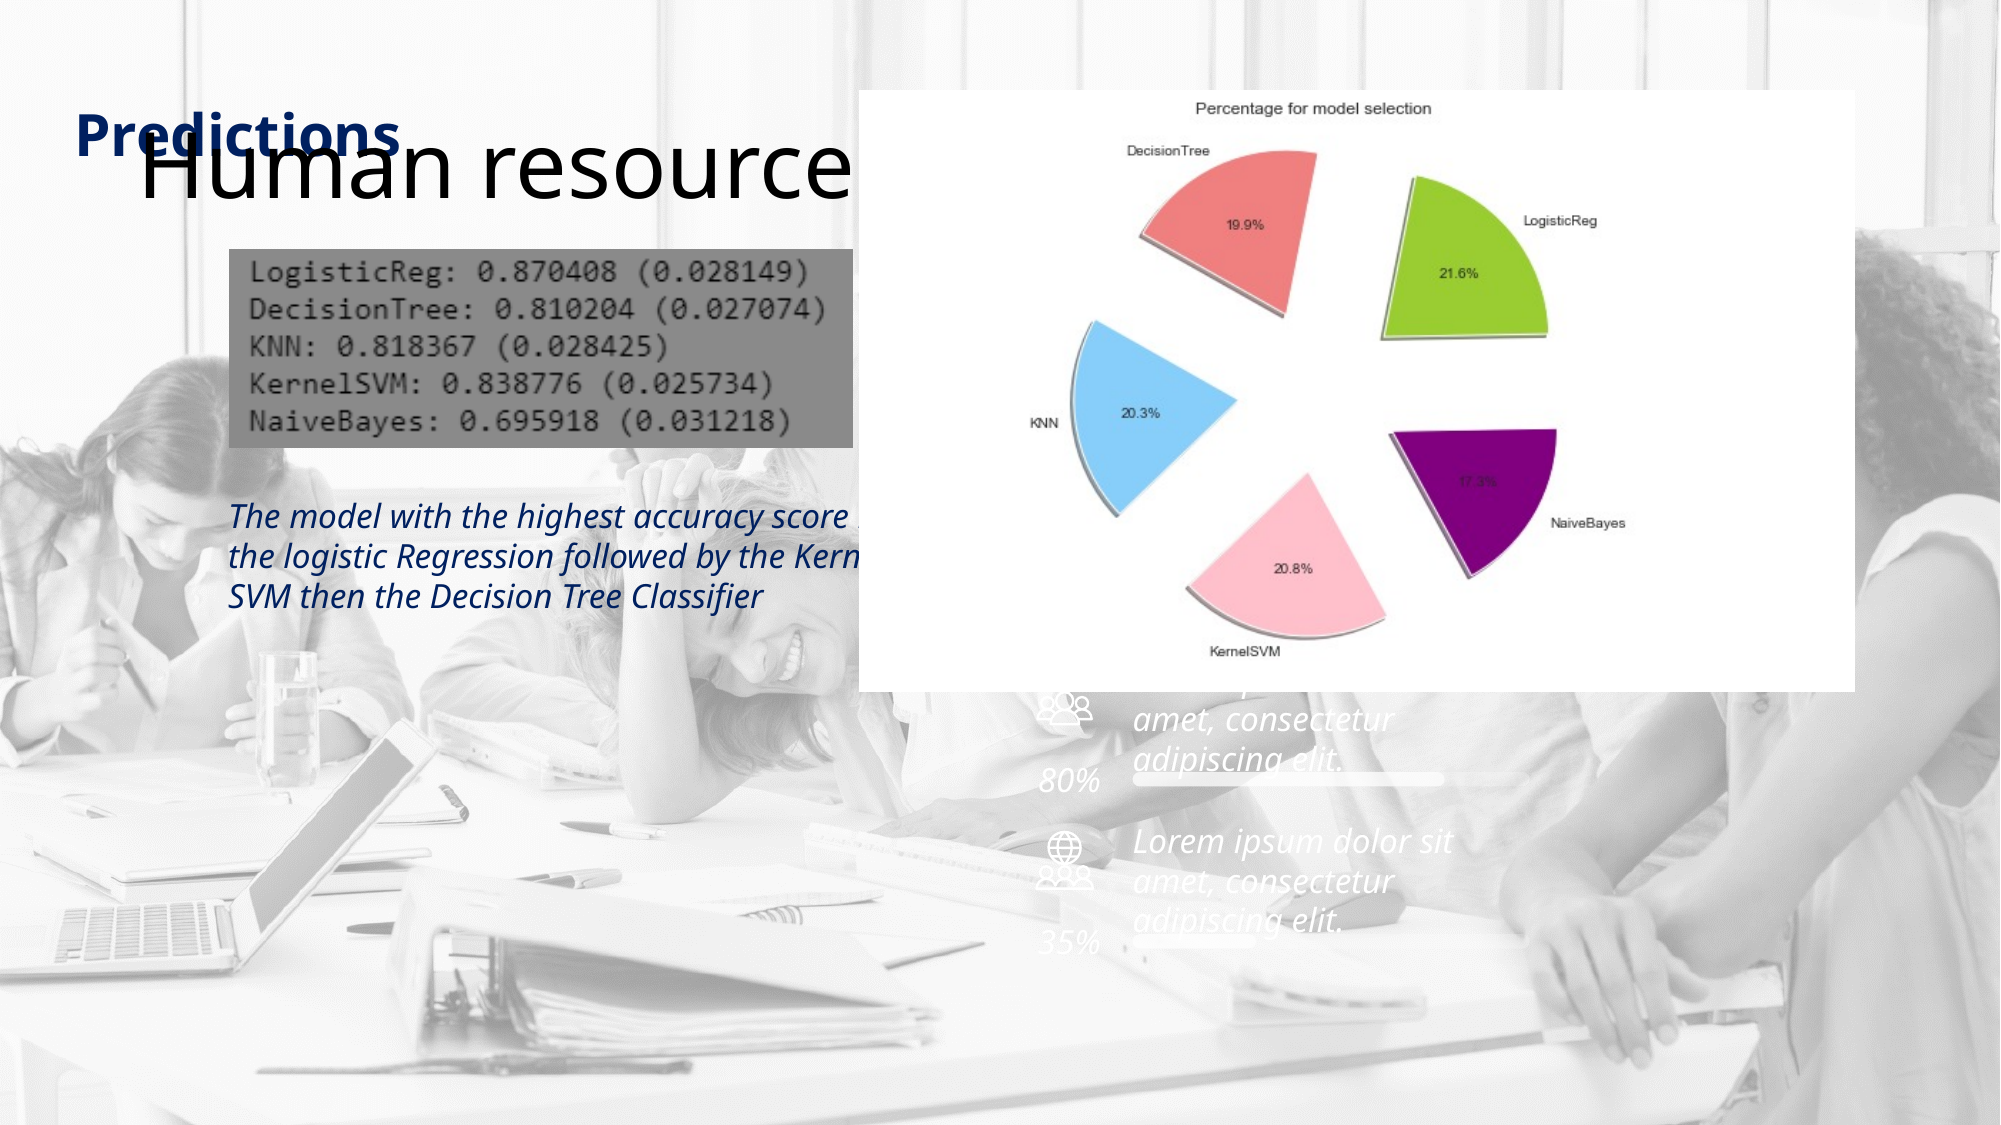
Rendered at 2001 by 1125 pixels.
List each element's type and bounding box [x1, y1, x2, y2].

picture [0, 0, 2000, 1125]
text_box [1036, 692, 1589, 962]
